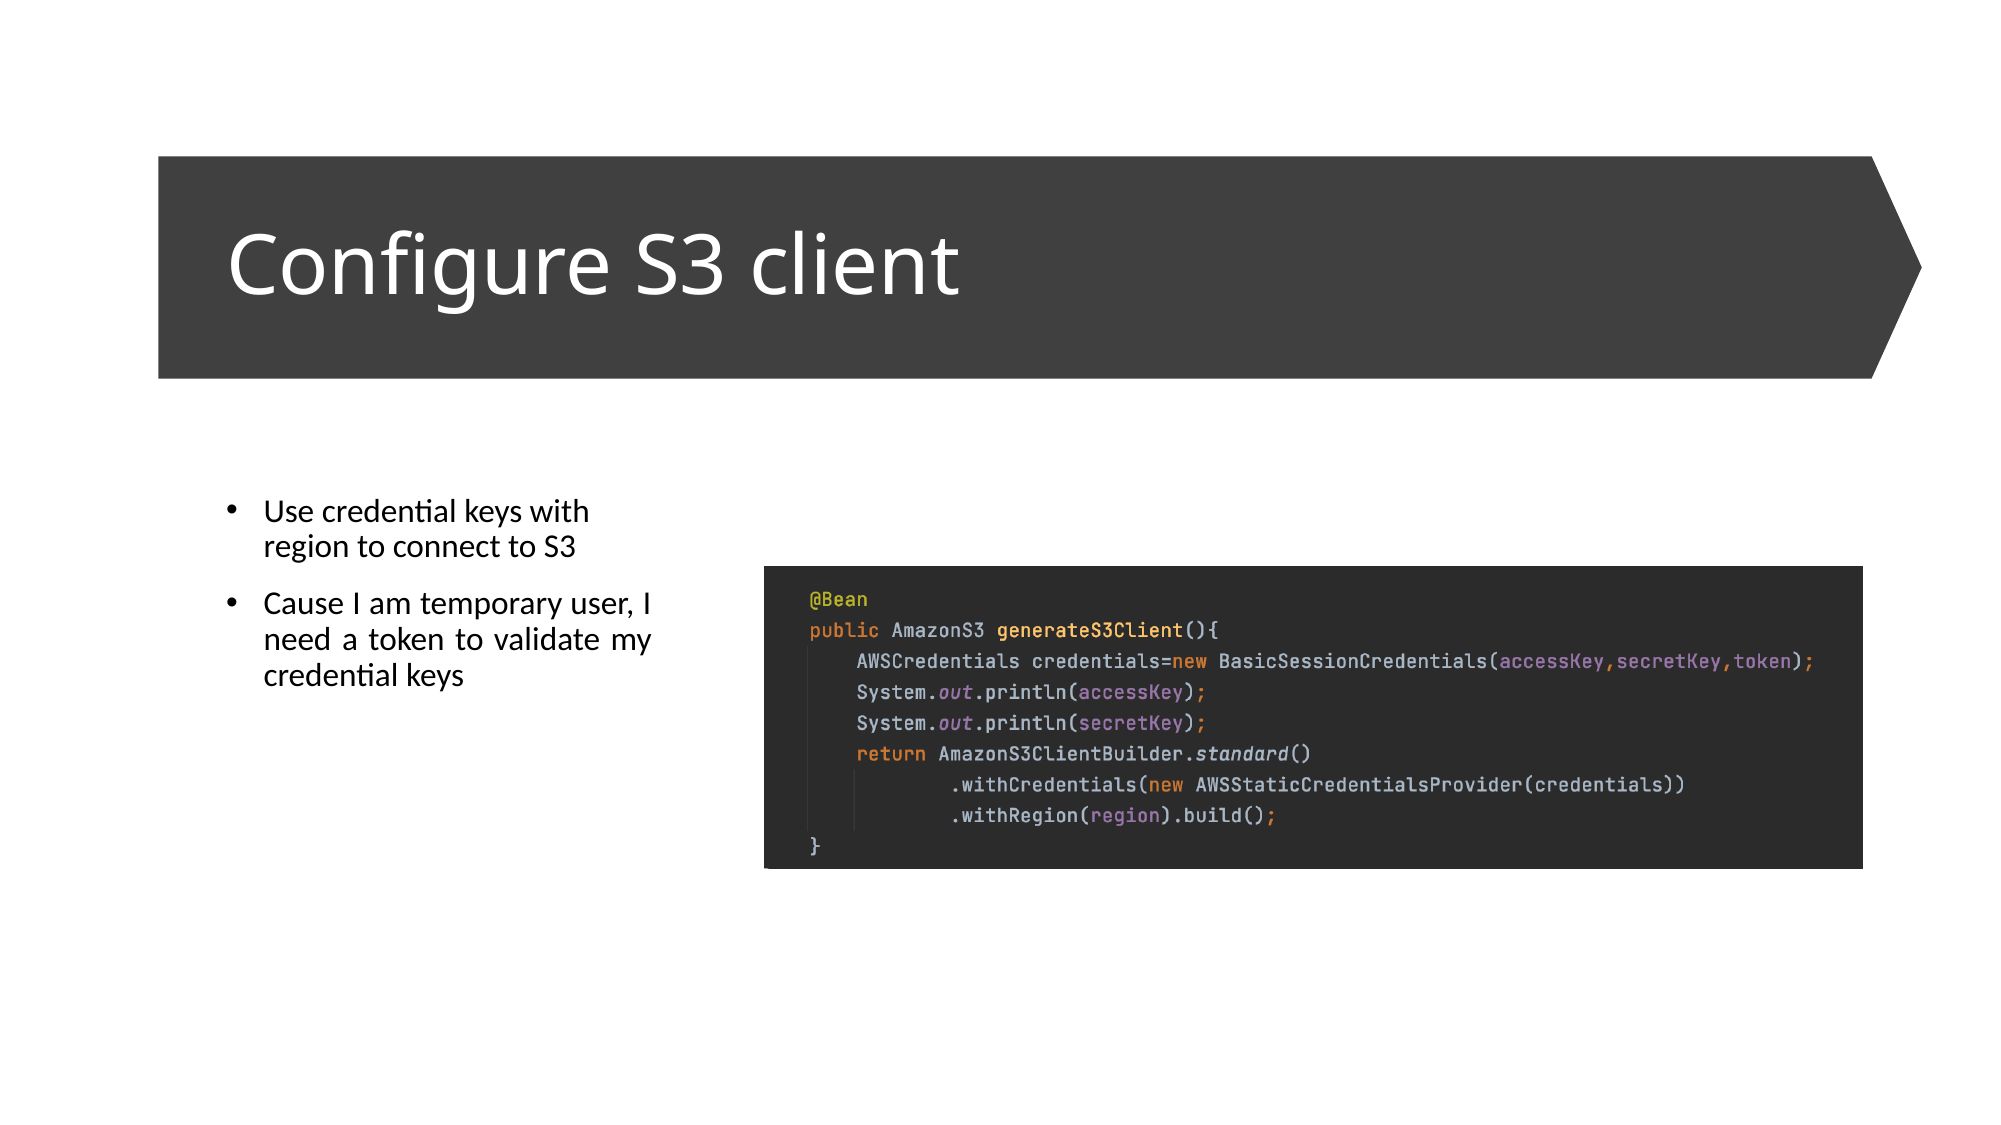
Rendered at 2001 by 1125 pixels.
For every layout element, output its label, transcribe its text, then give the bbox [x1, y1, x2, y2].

picture [764, 566, 1863, 869]
text_box [157, 155, 1923, 380]
list Use credential keys with region to connect to S3 Cause I am temporary user, I need a token to validate my credential keys [211, 485, 668, 949]
title Configure S3 client [211, 197, 1856, 339]
